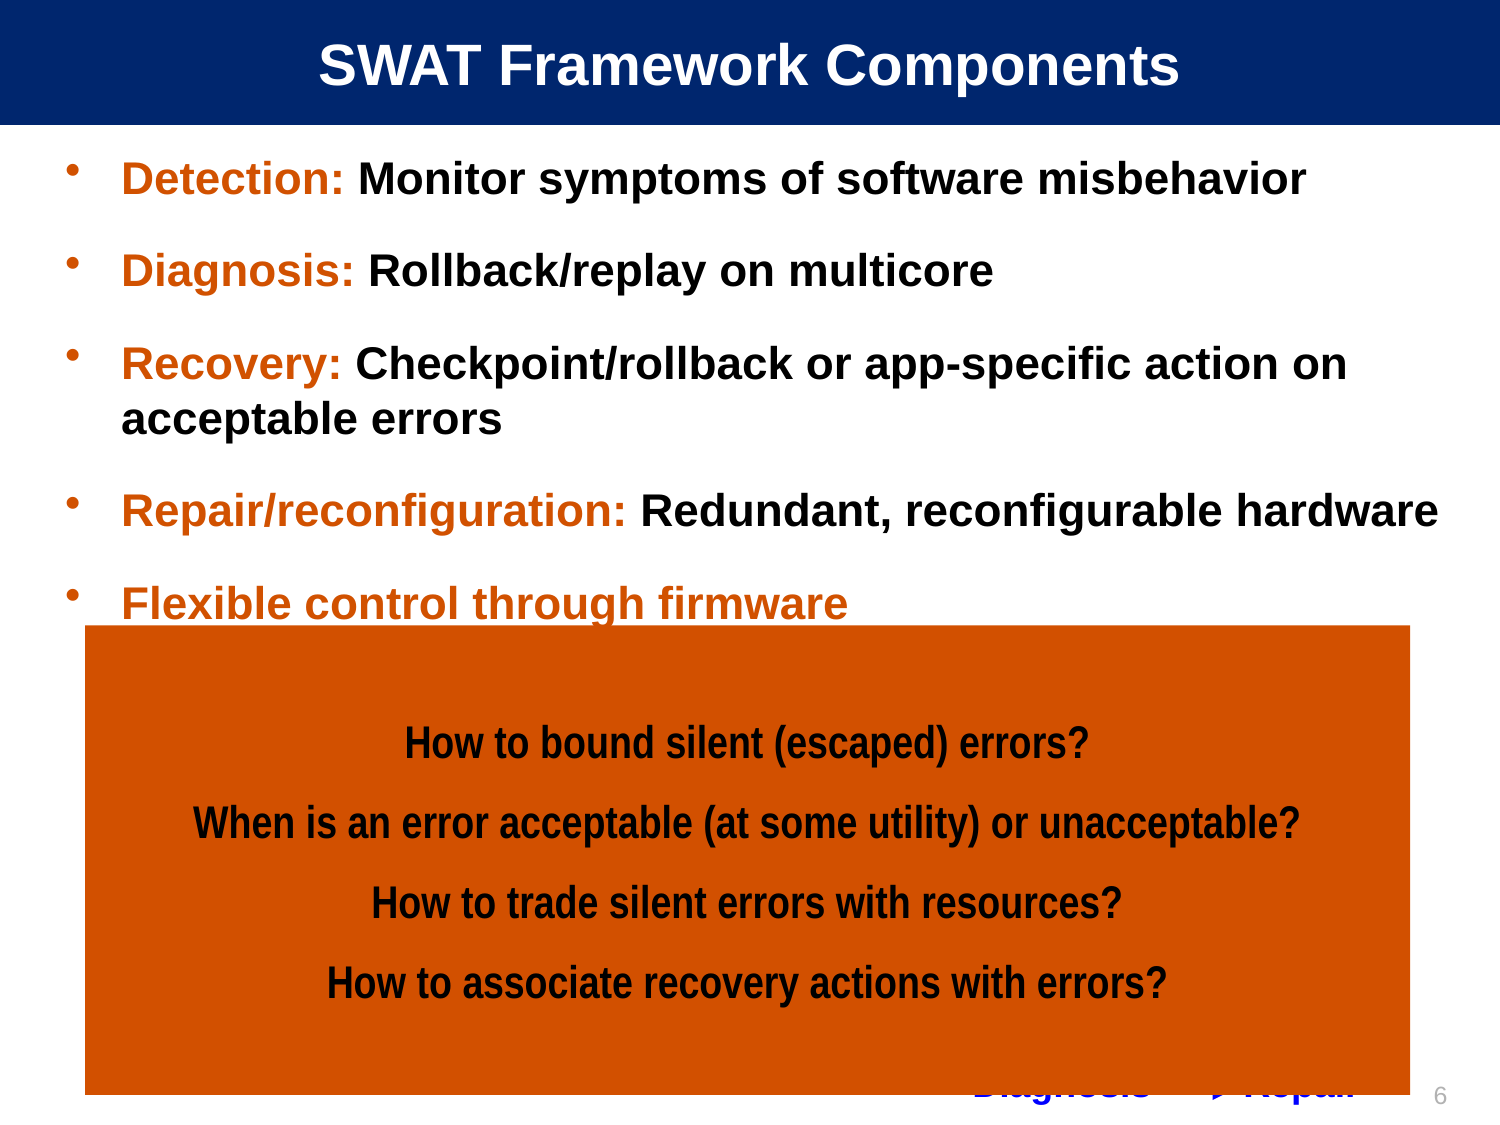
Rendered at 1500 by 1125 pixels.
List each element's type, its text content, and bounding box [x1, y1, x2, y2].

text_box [87, 612, 1410, 1113]
slide_number 6 [1112, 1065, 1463, 1125]
title SWAT Framework Components [0, 0, 1500, 126]
list Detection: Monitor symptoms of software misbehavior Diagnosis: Rollback/replay on multicore Recovery: Checkpoint/rollback or app-specific action on acceptable errors Repair/reconfiguration: Redundant, reconfigurable hardware Flexible control through firmware [49, 140, 1500, 613]
